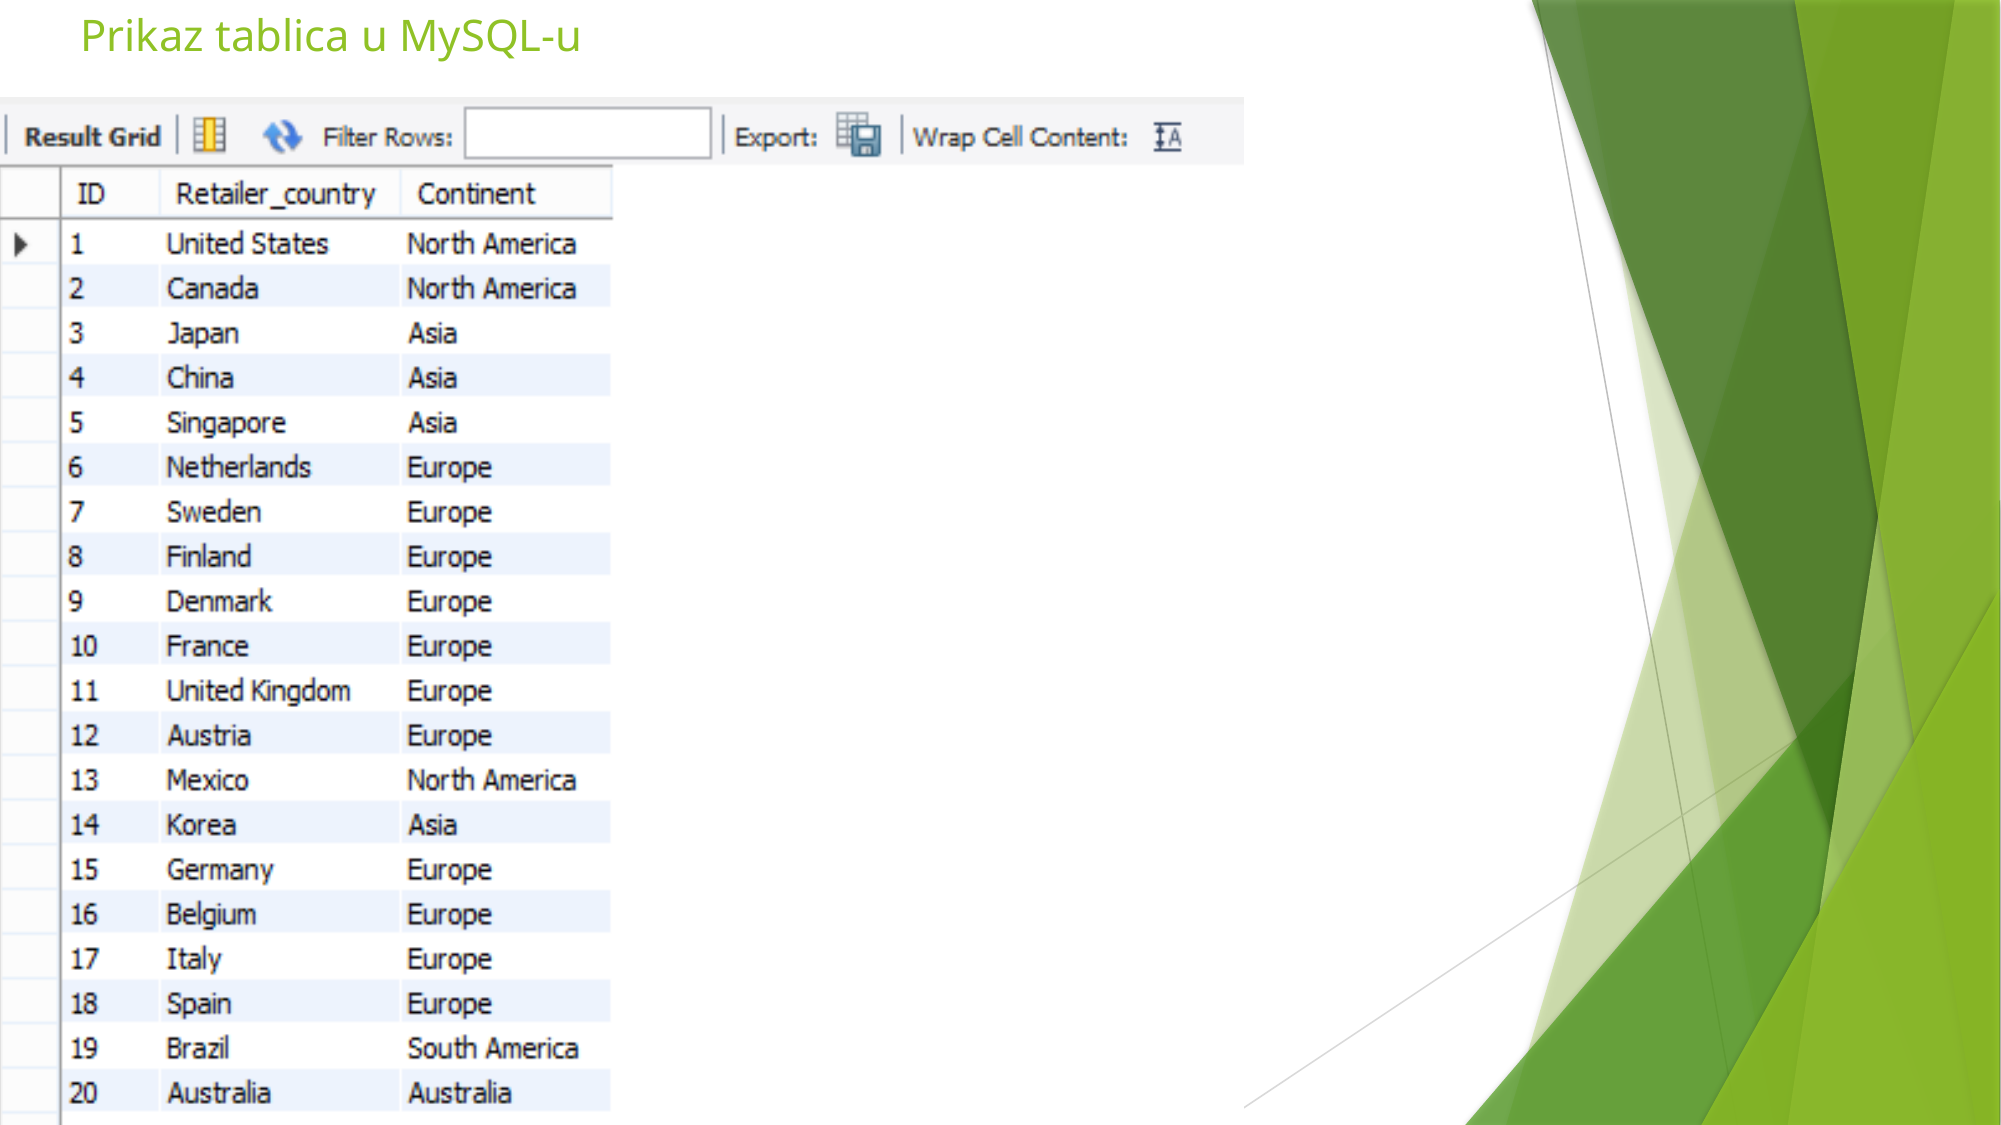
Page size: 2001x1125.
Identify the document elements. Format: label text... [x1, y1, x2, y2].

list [0, 97, 1244, 1125]
title Prikaz tablica u MySQL-u [65, 0, 1476, 68]
